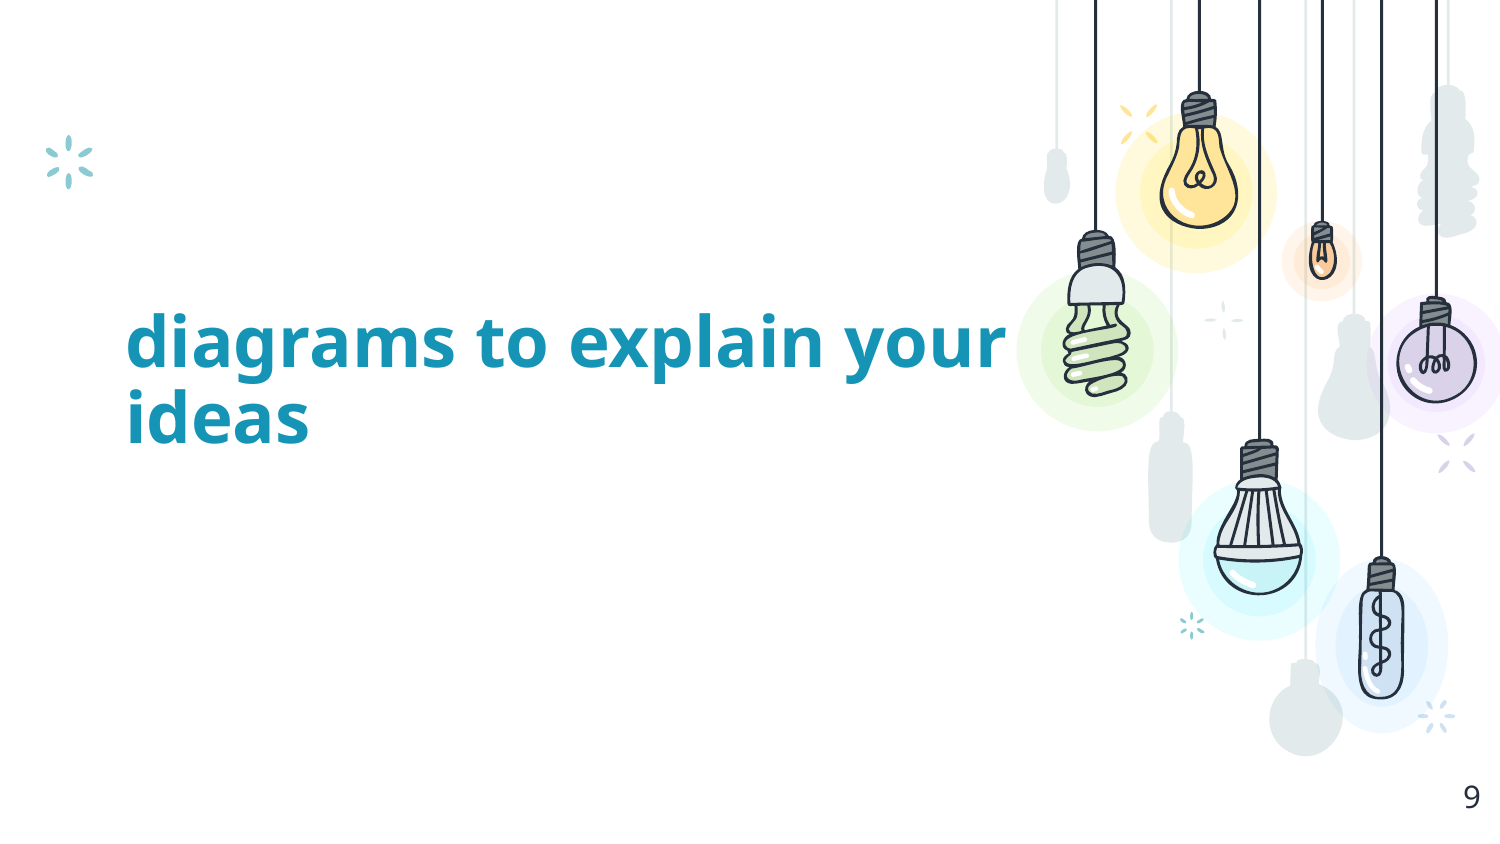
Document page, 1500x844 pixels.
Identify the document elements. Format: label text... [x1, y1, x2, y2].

title diagrams to explain your ideas [125, 184, 1054, 460]
slide_number 9 [1426, 766, 1482, 832]
